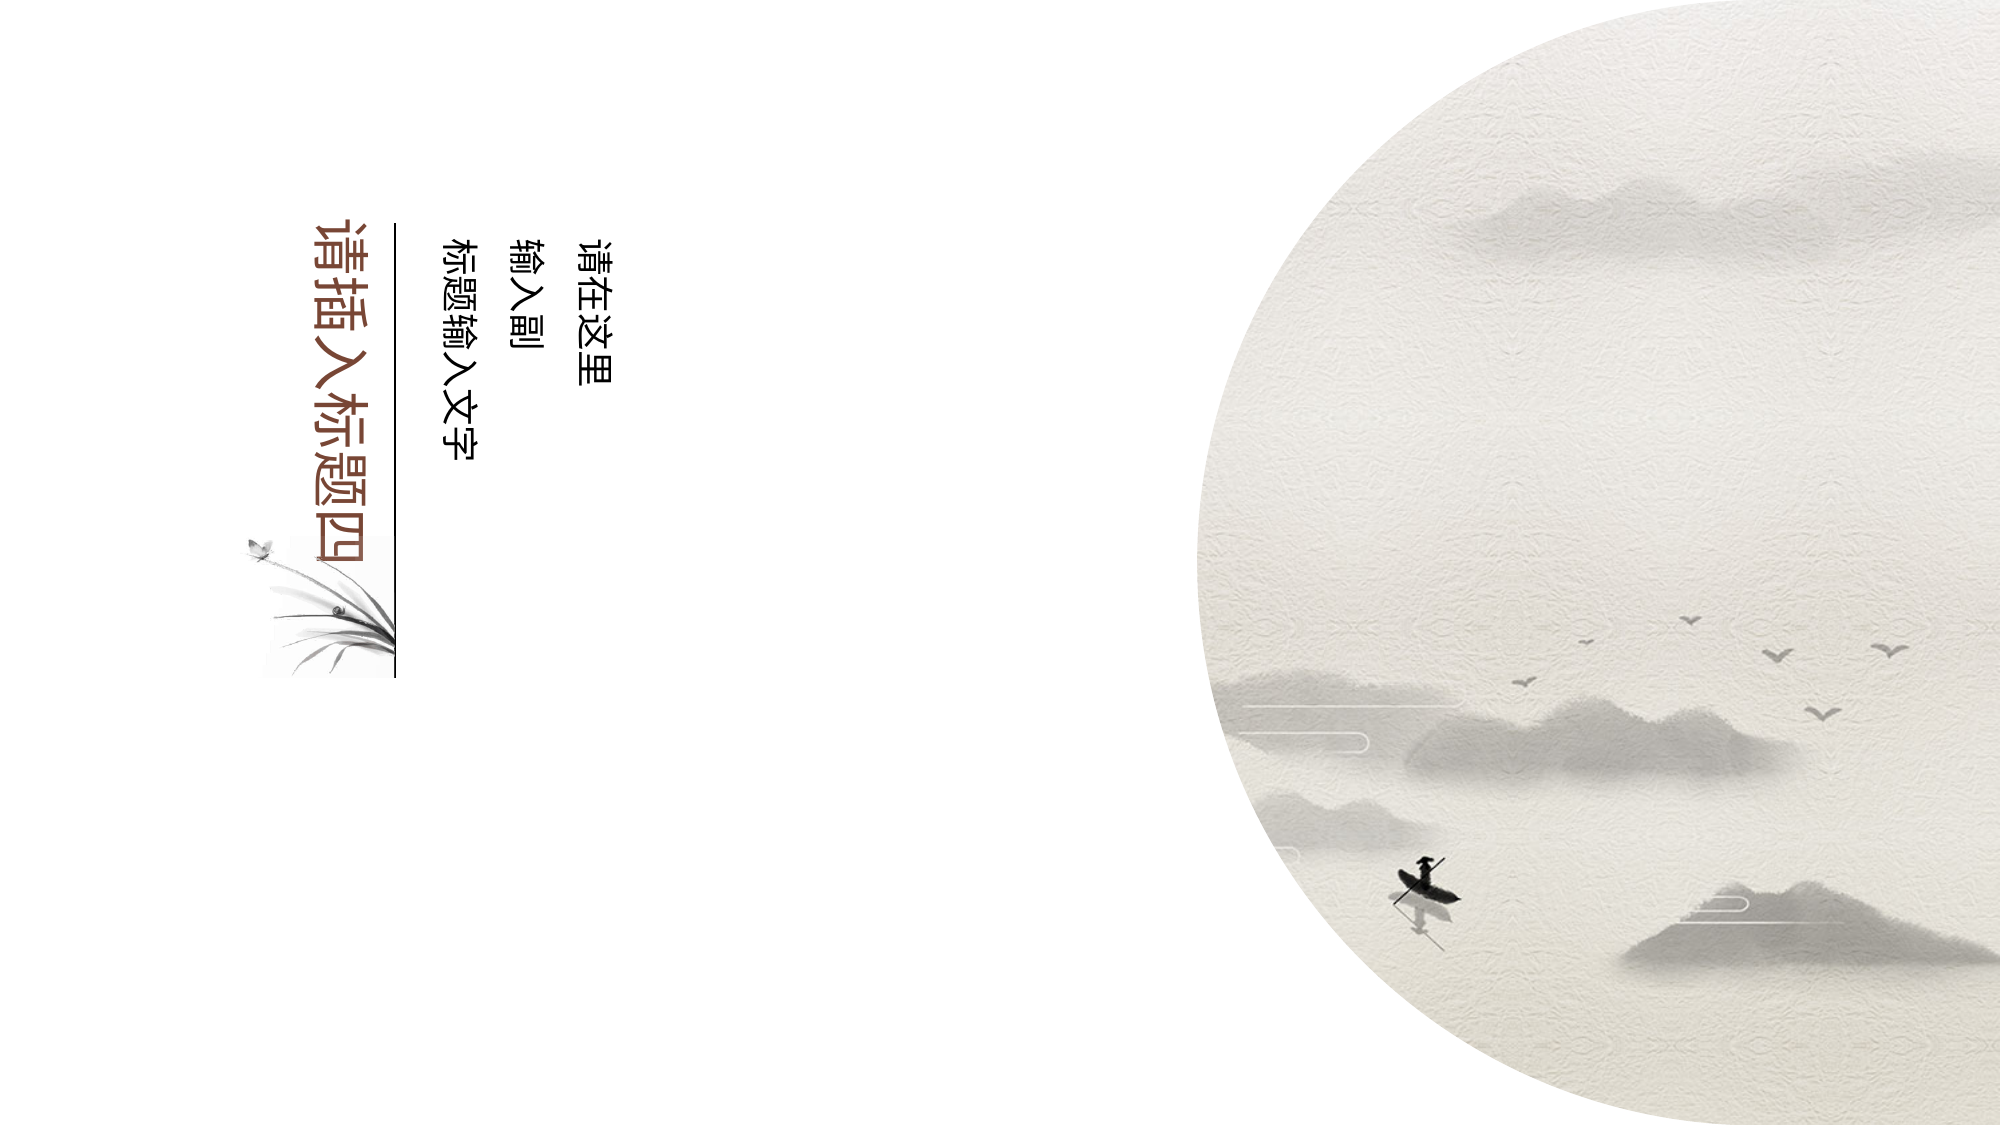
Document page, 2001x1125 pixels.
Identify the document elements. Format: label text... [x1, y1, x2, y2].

picture [240, 536, 395, 678]
text_box [1196, 0, 2000, 1125]
text_box 请在这里 输入副 标题输入文字 [413, 223, 649, 479]
text_box 请插入标题四 [283, 202, 385, 536]
